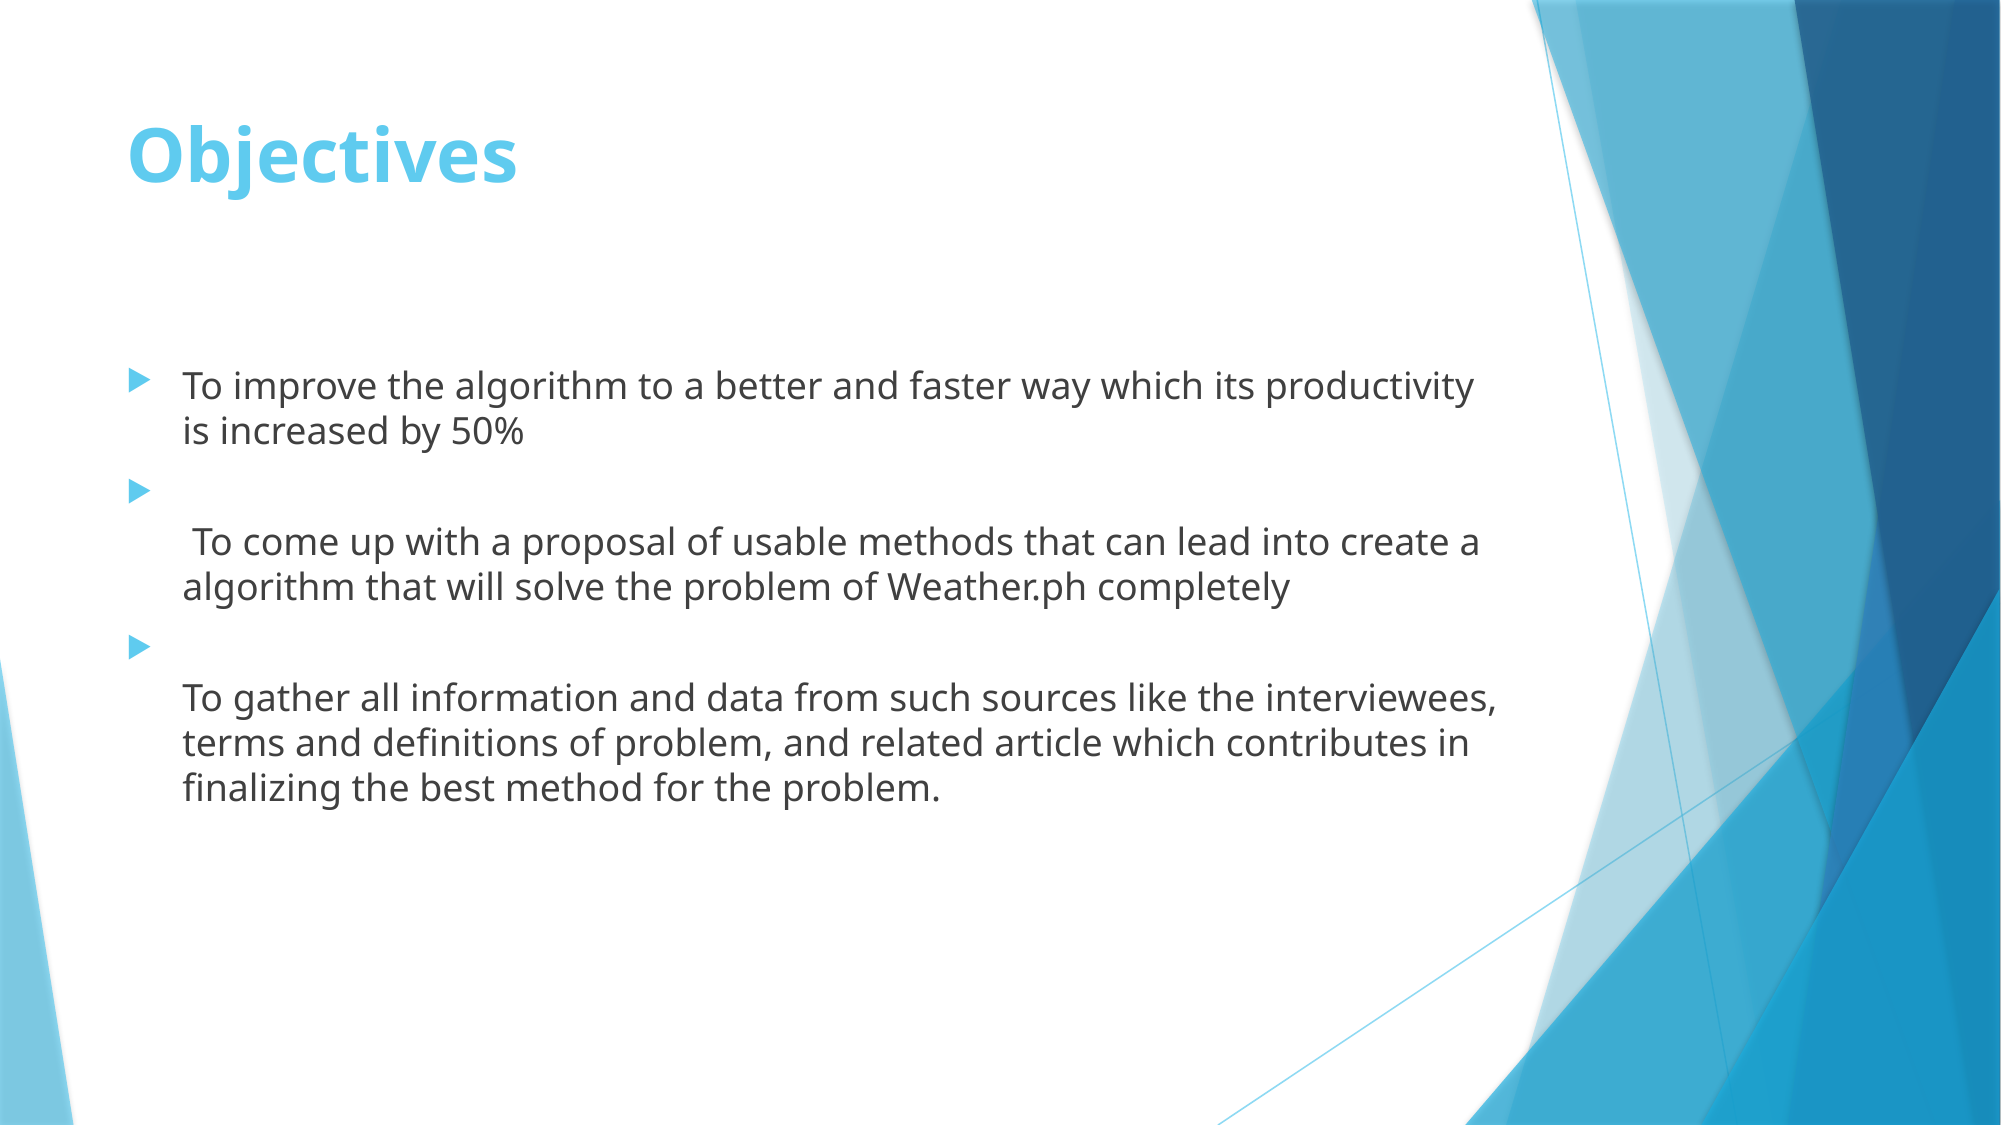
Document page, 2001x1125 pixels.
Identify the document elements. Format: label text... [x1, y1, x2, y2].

title Objectives [111, 99, 1522, 317]
list To improve the algorithm to a better and faster way which its productivity is increased by 50% To come up with a proposal of usable methods that can lead into create a algorithm that will solve the problem of Weather.ph completely To gather all information and data from such sources like the interviewees, terms and definitions of problem, and related article which contributes in finalizing the best method for the problem. [111, 354, 1522, 992]
